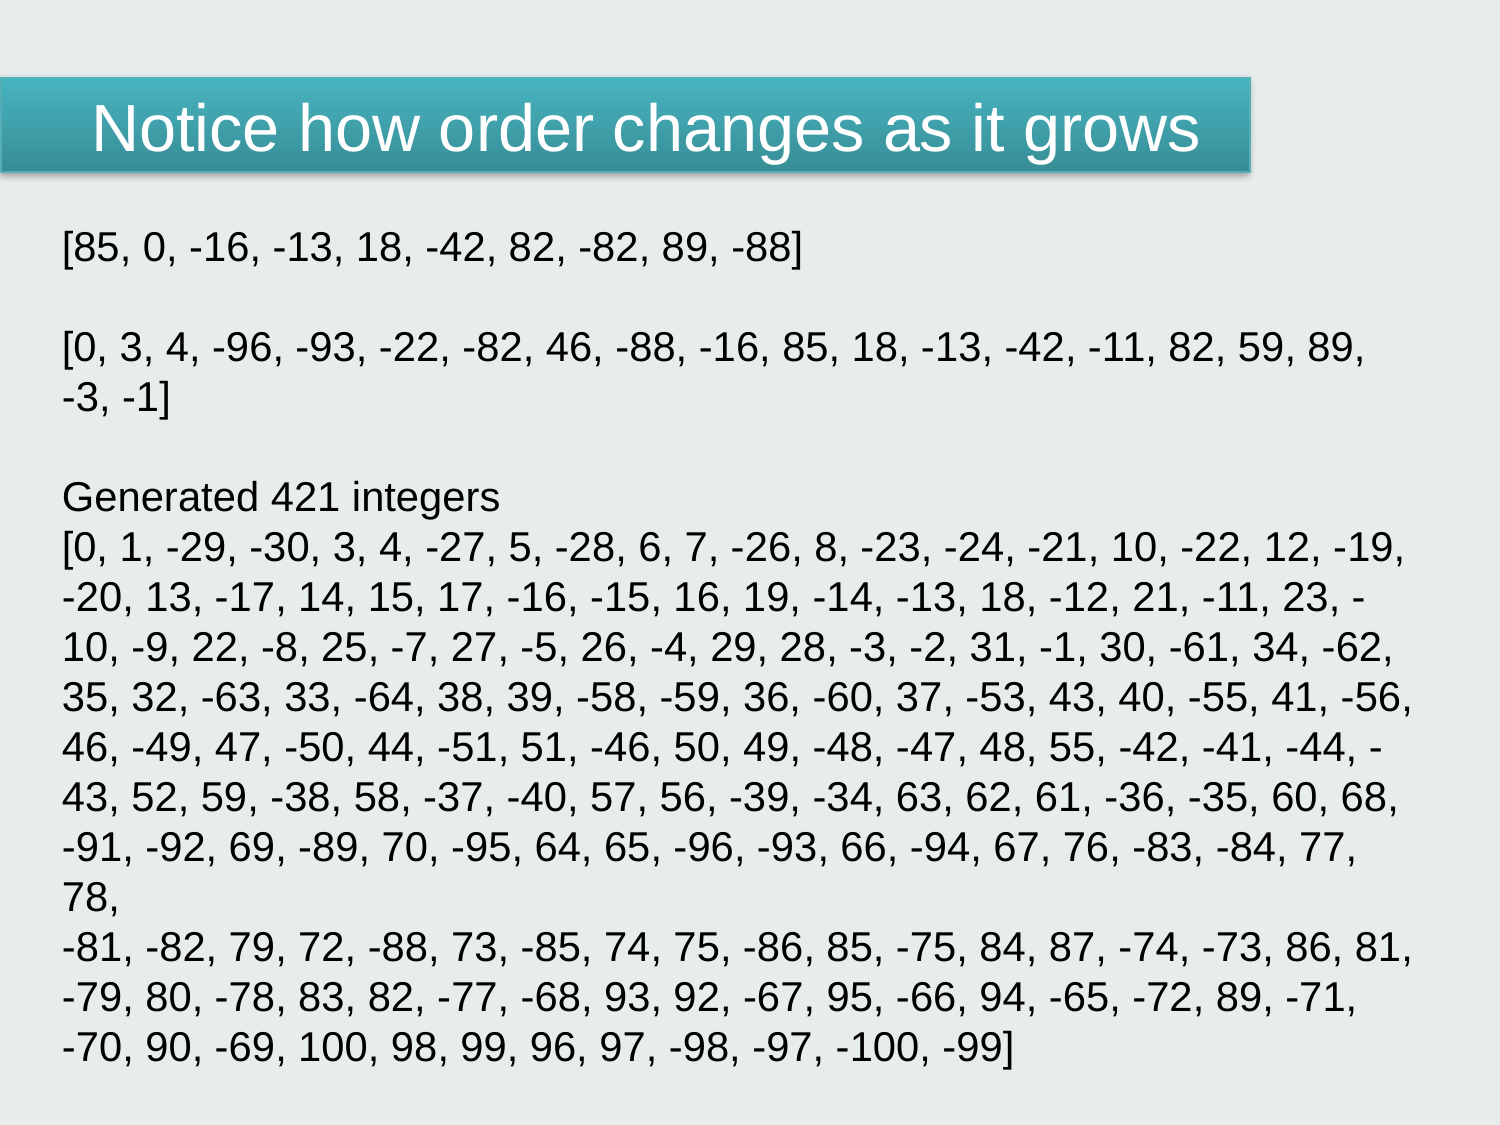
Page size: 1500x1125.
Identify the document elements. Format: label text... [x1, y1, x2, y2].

text_box [85, 0, -16, -13, 18, -42, 82, -82, 89, -88] [0, 3, 4, -96, -93, -22, -82, 46, -88, -16, 85, 18, -13, -42, -11, 82, 59, 89, -3, -1] Generated 421 integers [0, 1, -29, -30, 3, 4, -27, 5, -28, 6, 7, -26, 8, -23, -24, -21, 10, -22, 12, -19, -20, 13, -17, 14, 15, 17, -16, -15, 16, 19, -14, -13, 18, -12, 21, -11, 23, -10, -9, 22, -8, 25, -7, 27, -5, 26, -4, 29, 28, -3, -2, 31, -1, 30, -61, 34, -62, 35, 32, -63, 33, -64, 38, 39, -58, -59, 36, -60, 37, -53, 43, 40, -55, 41, -56, 46, -49, 47, -50, 44, -51, 51, -46, 50, 49, -48, -47, 48, 55, -42, -41, -44, -43, 52, 59, -38, 58, -37, -40, 57, 56, -39, -34, 63, 62, 61, -36, -35, 60, 68, -91, -92, 69, -89, 70, -95, 64, 65, -96, -93, 66, -94, 67, 76, -83, -84, 77, 78, -81, -82, 79, 72, -88, 73, -85, 74, 75, -86, 85, -75, 84, 87, -74, -73, 86, 81, -79, 80, -78, 83, 82, -77, -68, 93, 92, -67, 95, -66, 94, -65, -72, 89, -71, -70, 90, -69, 100, 98, 99, 96, 97, -98, -97, -100, -99] [47, 212, 1435, 1078]
text_box Notice how order changes as it grows [0, 77, 1251, 173]
